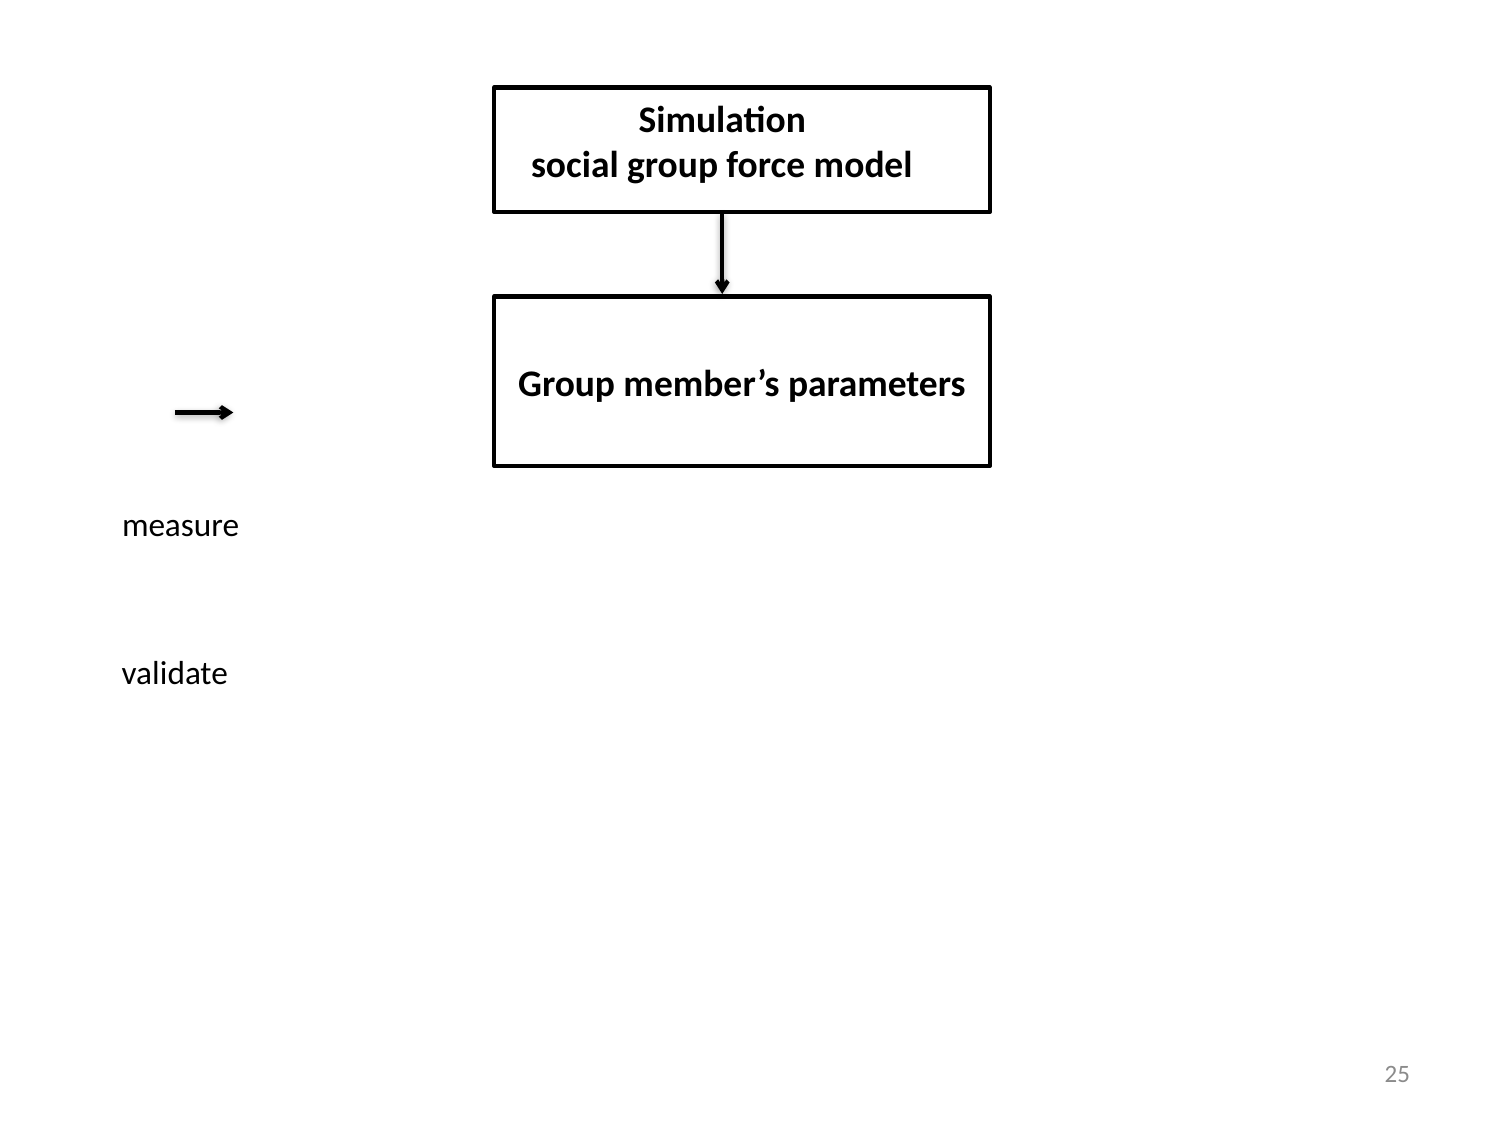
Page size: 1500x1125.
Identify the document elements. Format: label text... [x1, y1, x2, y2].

text_box Simulation social group force model [516, 87, 929, 238]
text_box Group member’s parameters [492, 294, 992, 468]
text_box measure [107, 496, 255, 551]
text_box validate [106, 644, 243, 700]
text_box [492, 85, 992, 214]
slide_number 25 [1074, 1042, 1425, 1103]
